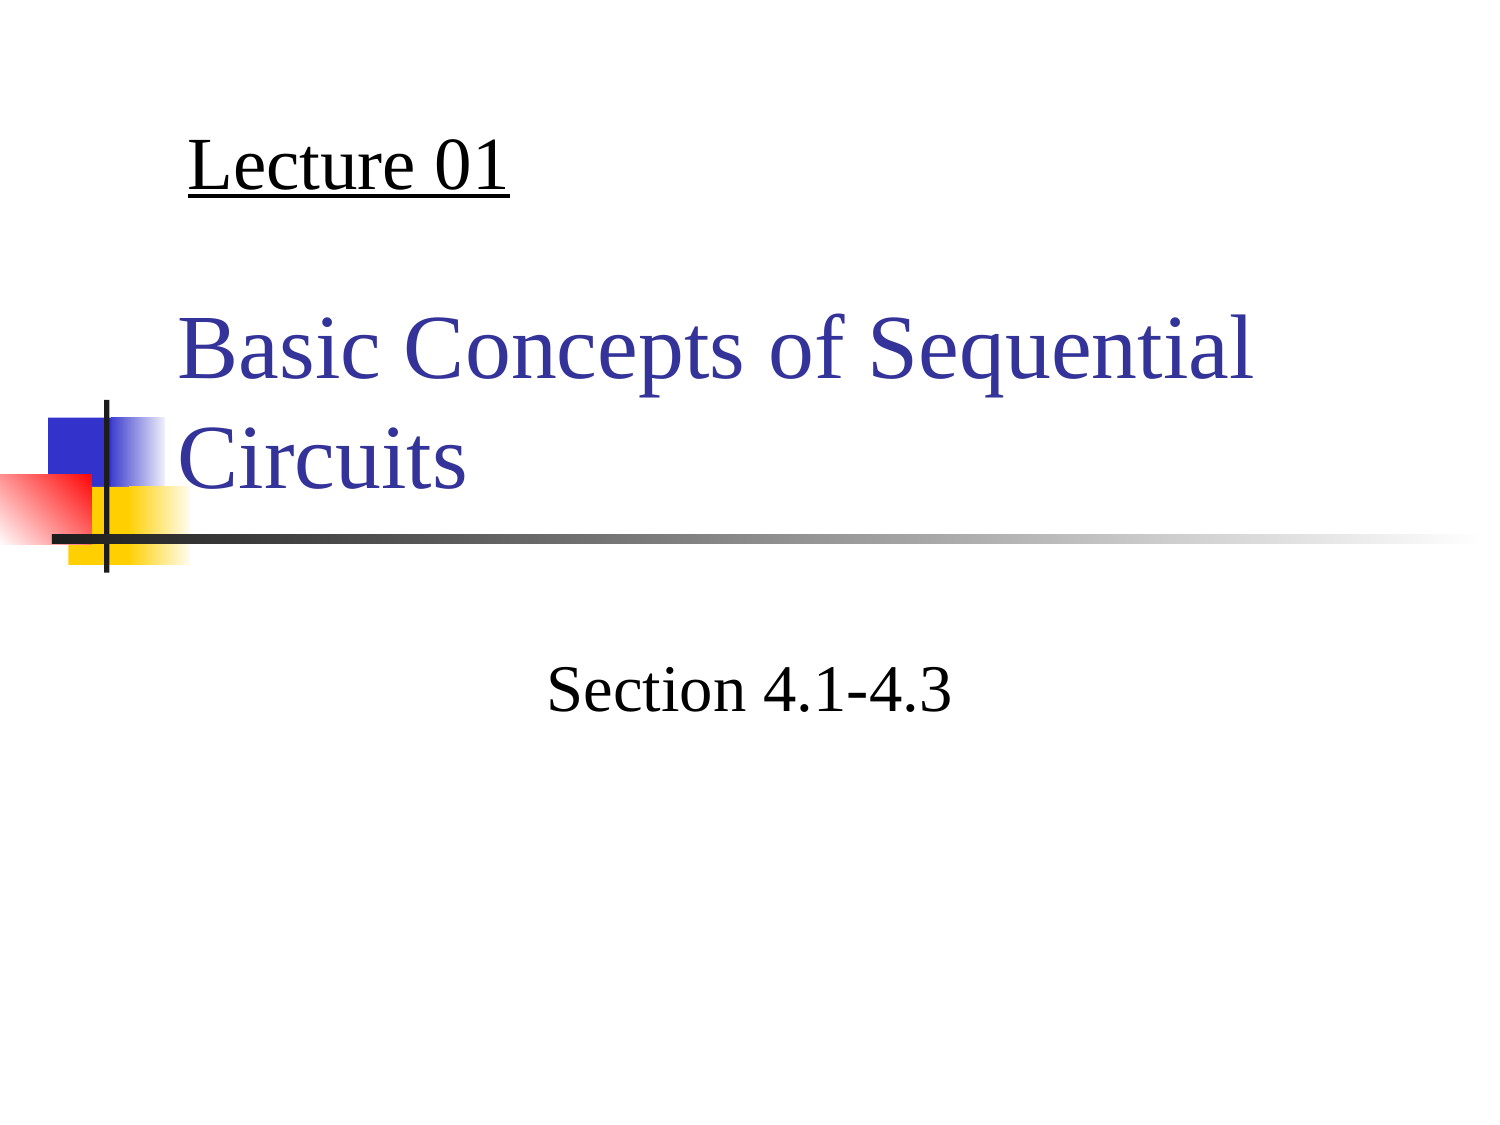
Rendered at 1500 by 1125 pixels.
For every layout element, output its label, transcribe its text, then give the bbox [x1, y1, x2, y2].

subtitle Section 4.1-4.3 [225, 637, 1275, 925]
text_box Lecture 01 [172, 107, 526, 212]
title Basic Concepts of Sequential Circuits [162, 275, 1438, 515]
